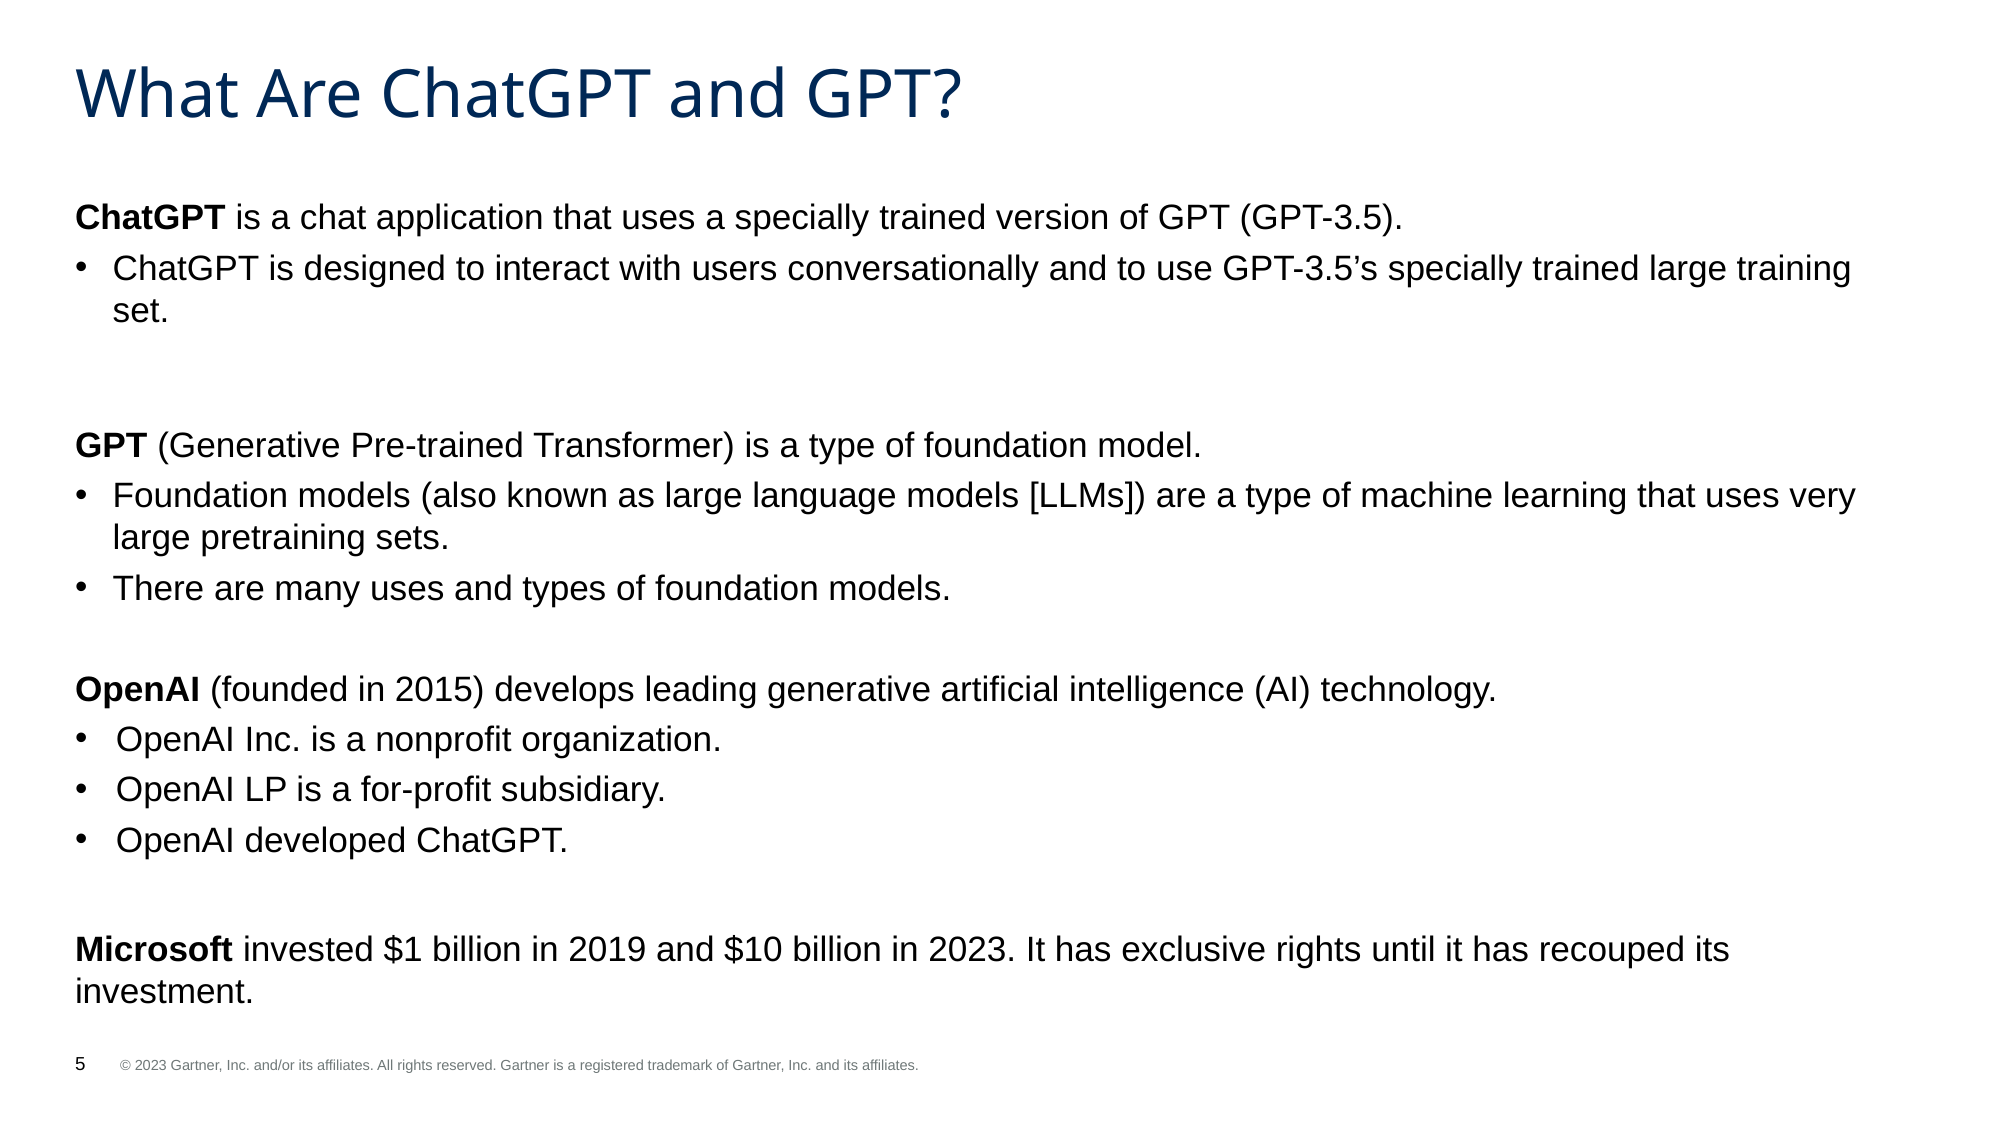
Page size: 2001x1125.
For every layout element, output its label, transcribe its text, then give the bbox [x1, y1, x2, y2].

title What Are ChatGPT and GPT? [75, 60, 1925, 133]
list ChatGPT is a chat application that uses a specially trained version of GPT (GPT-3.5). ChatGPT is designed to interact with users conversationally and to use GPT-3.5’s specially trained large training set. GPT (Generative Pre-trained Transformer) is a type of foundation model. Foundation models (also known as large language models [LLMs]) are a type of machine learning that uses very large pretraining sets. There are many uses and types of foundation models. OpenAI (founded in 2015) develops leading generative artificial intelligence (AI) technology. OpenAI Inc. is a nonprofit organization. OpenAI LP is a for-profit subsidiary. OpenAI developed ChatGPT. Microsoft invested $1 billion in 2019 and $10 billion in 2023. It has exclusive rights until it has recouped its investment. [75, 154, 1899, 1017]
